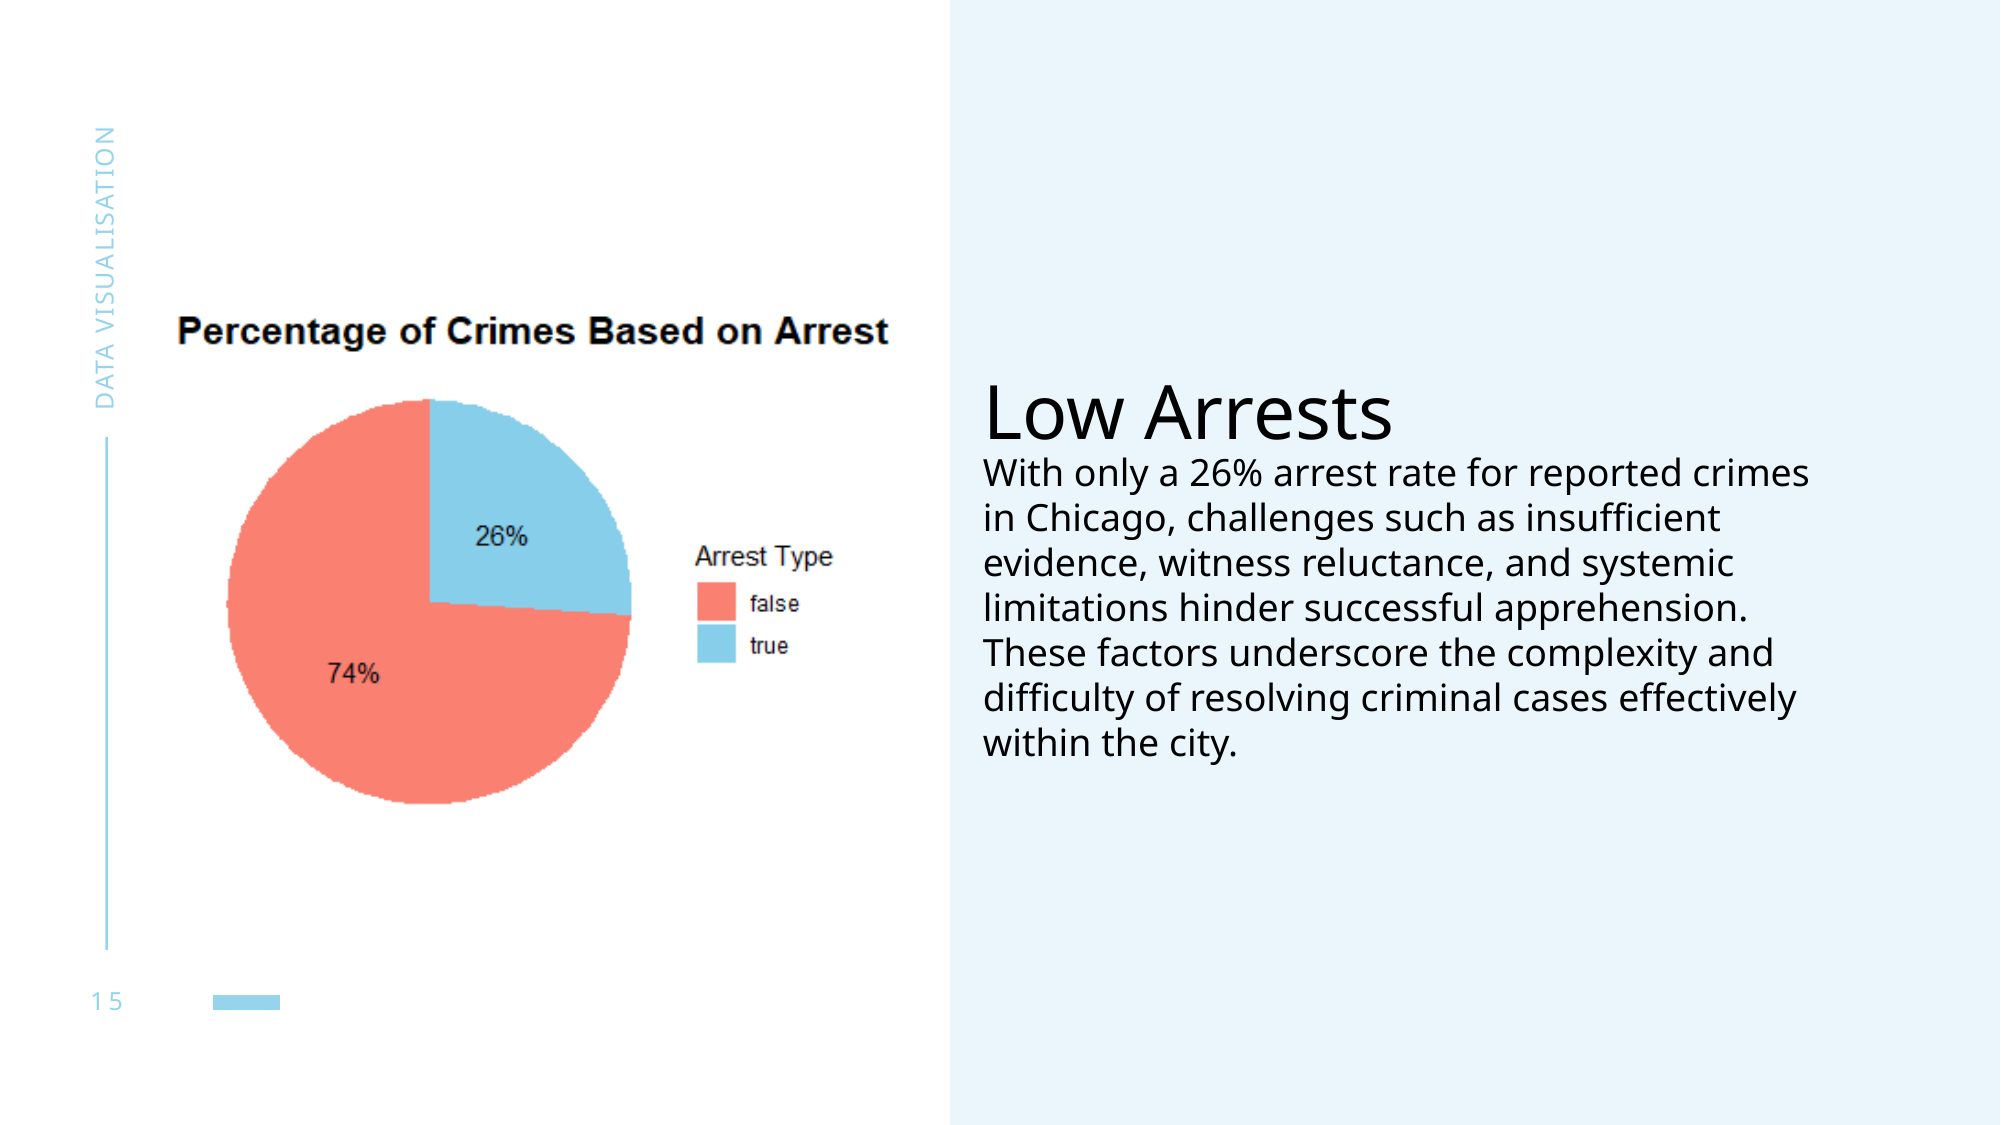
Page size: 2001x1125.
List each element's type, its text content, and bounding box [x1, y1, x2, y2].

footer Data visualisation [90, 107, 116, 411]
slide_number 15 [68, 987, 144, 1018]
text_box Low Arrests [968, 357, 1545, 462]
text_box With only a 26% arrest rate for reported crimes in Chicago, challenges such as insufficient evidence, witness reluctance, and systemic limitations hinder successful apprehension. These factors underscore the complexity and difficulty of resolving criminal cases effectively within the city. [968, 441, 1832, 771]
picture [168, 306, 916, 819]
